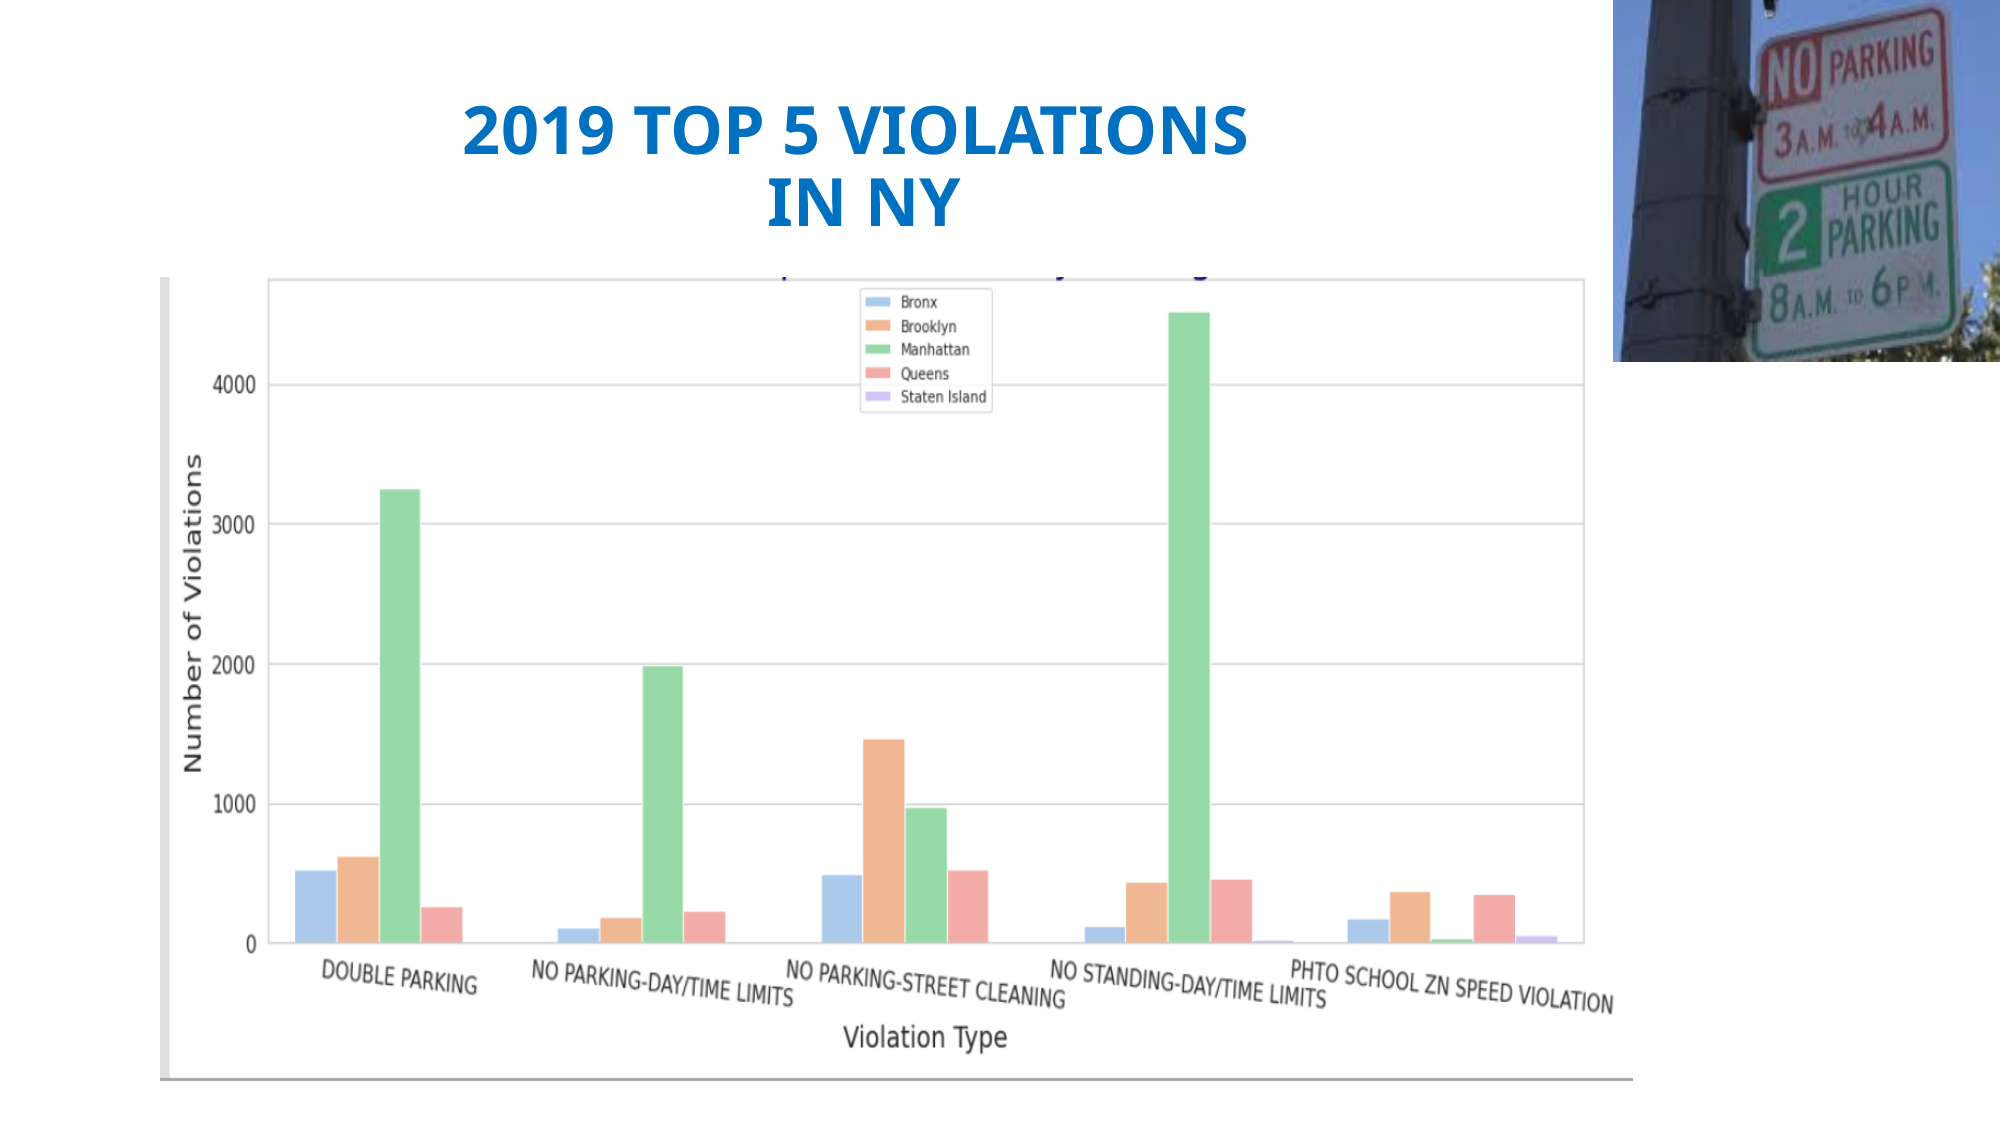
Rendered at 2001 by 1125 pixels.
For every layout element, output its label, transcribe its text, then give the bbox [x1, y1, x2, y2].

picture [160, 0, 2000, 1081]
title 2019 TOP 5 VIOLATIONS IN NY [137, 59, 1593, 278]
